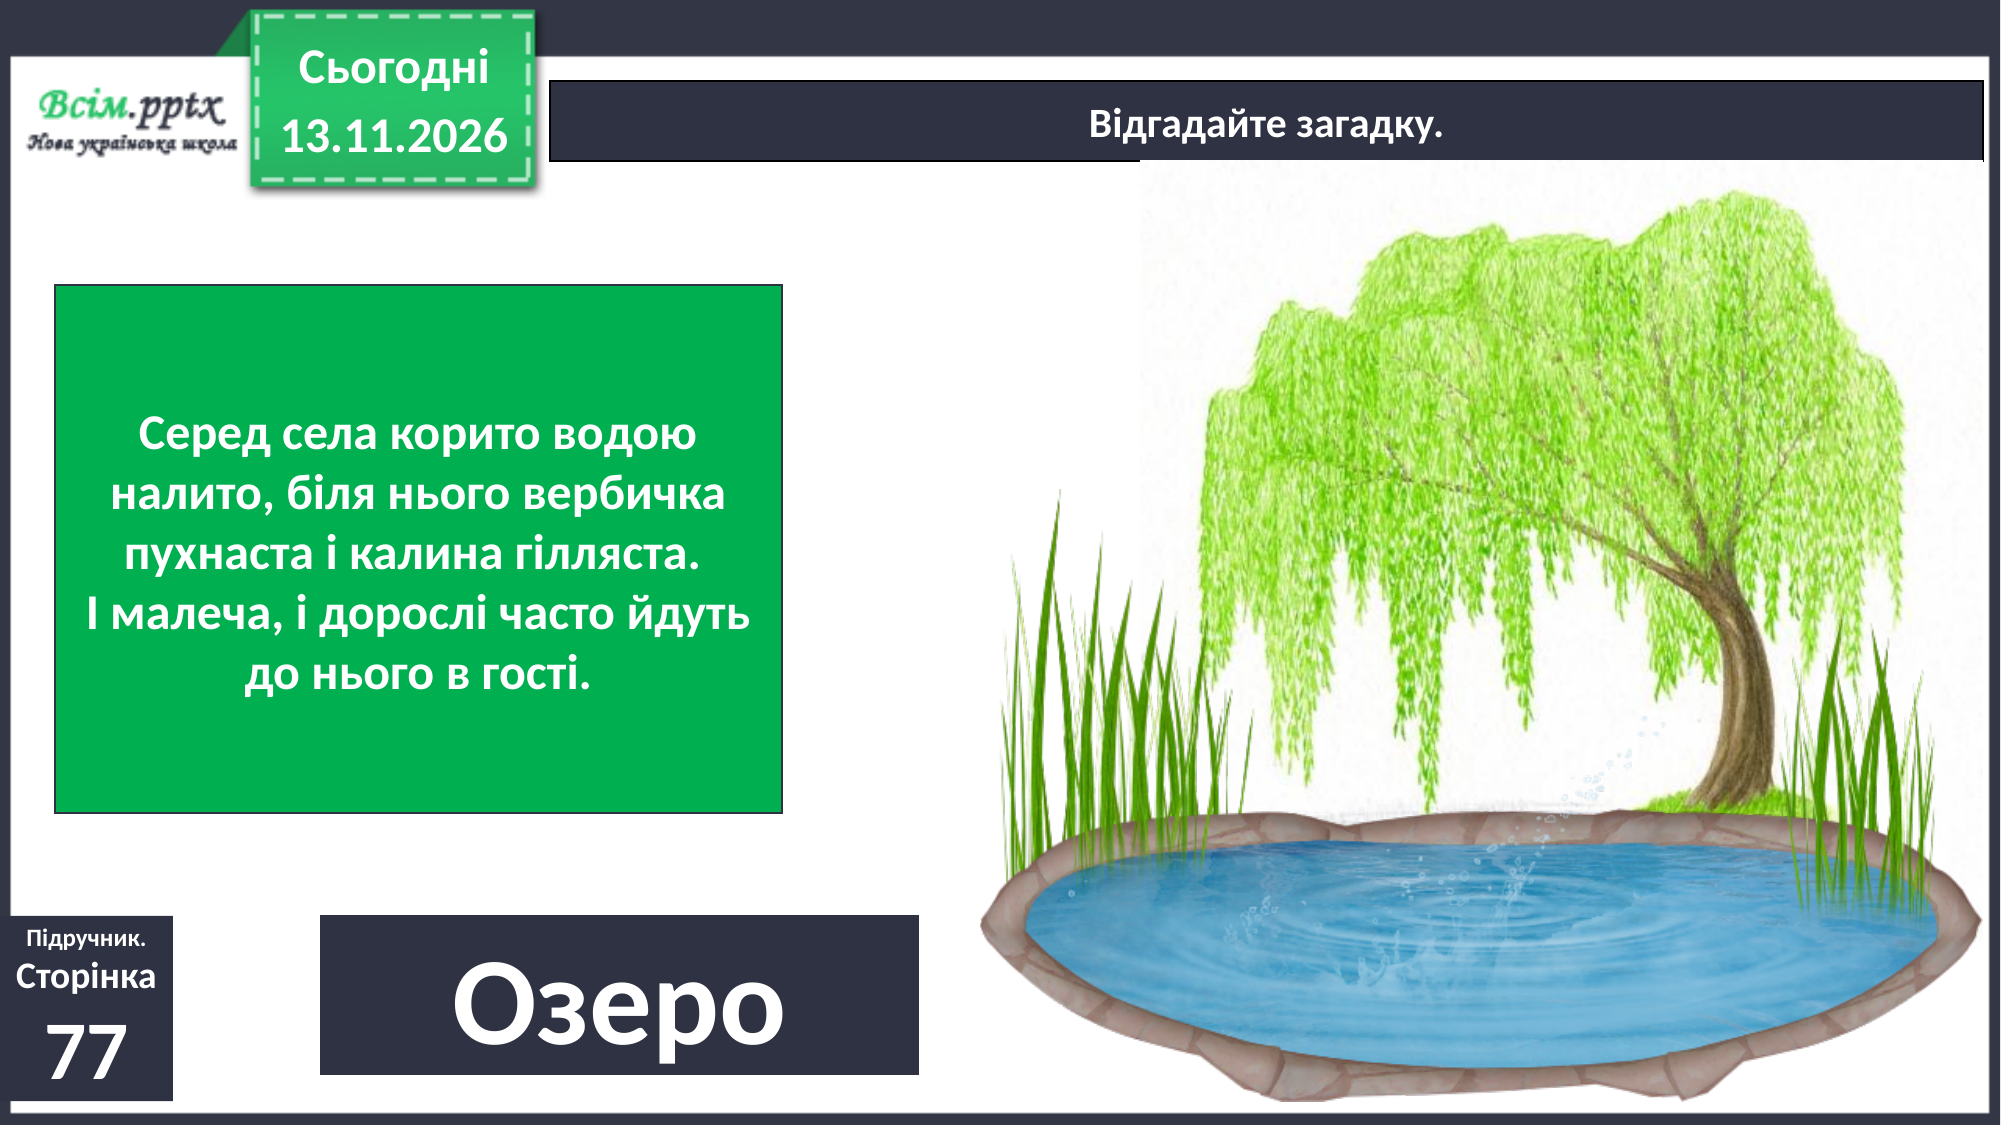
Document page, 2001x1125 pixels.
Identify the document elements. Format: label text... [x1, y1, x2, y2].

text_box Підручник. Сторінка 77 [0, 915, 174, 1102]
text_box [980, 160, 1983, 1102]
text_box Сьогодні [284, 26, 535, 101]
text_box Відгадайте загадку. [549, 80, 1984, 162]
text_box 19.04.2022 [263, 101, 524, 164]
text_box Озеро [320, 915, 919, 1075]
text_box Серед села корито водою налито, біля нього вербичка пухнаста і калина гілляста. І малеча, і дорослі часто йдуть до нього в гості. [54, 284, 783, 814]
picture [0, 0, 2001, 1125]
